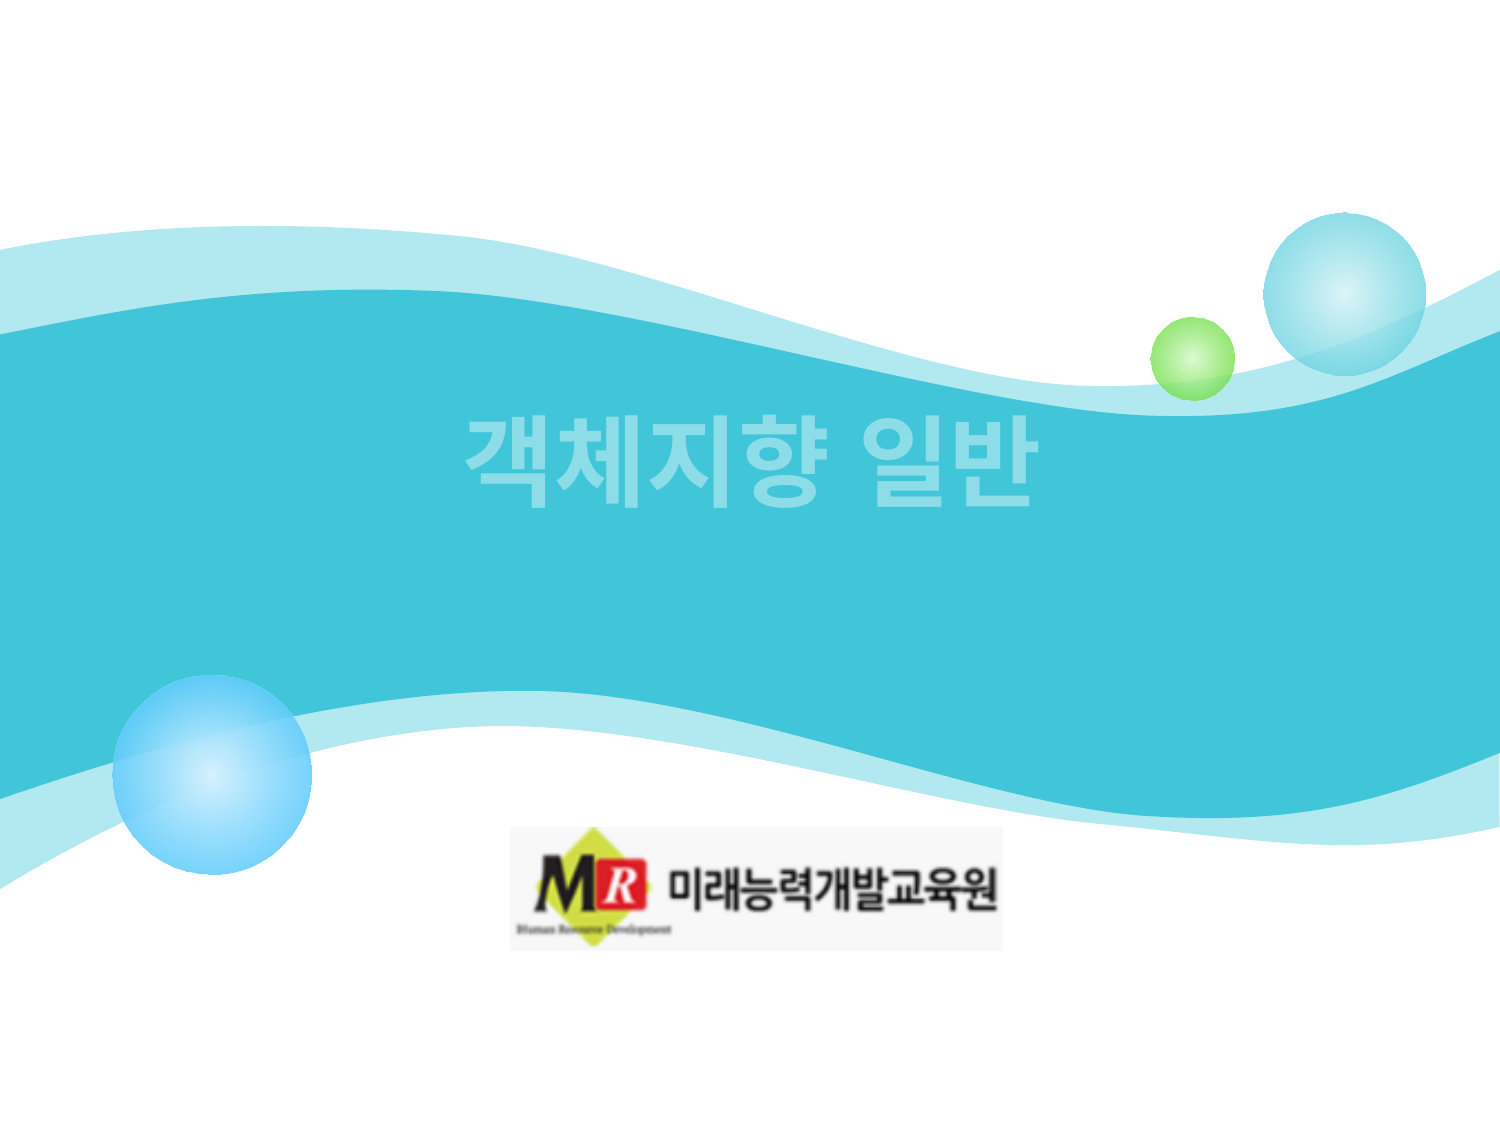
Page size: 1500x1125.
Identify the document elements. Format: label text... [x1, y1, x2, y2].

picture [510, 827, 1004, 952]
title 객체지향 일반 [101, 278, 1403, 641]
